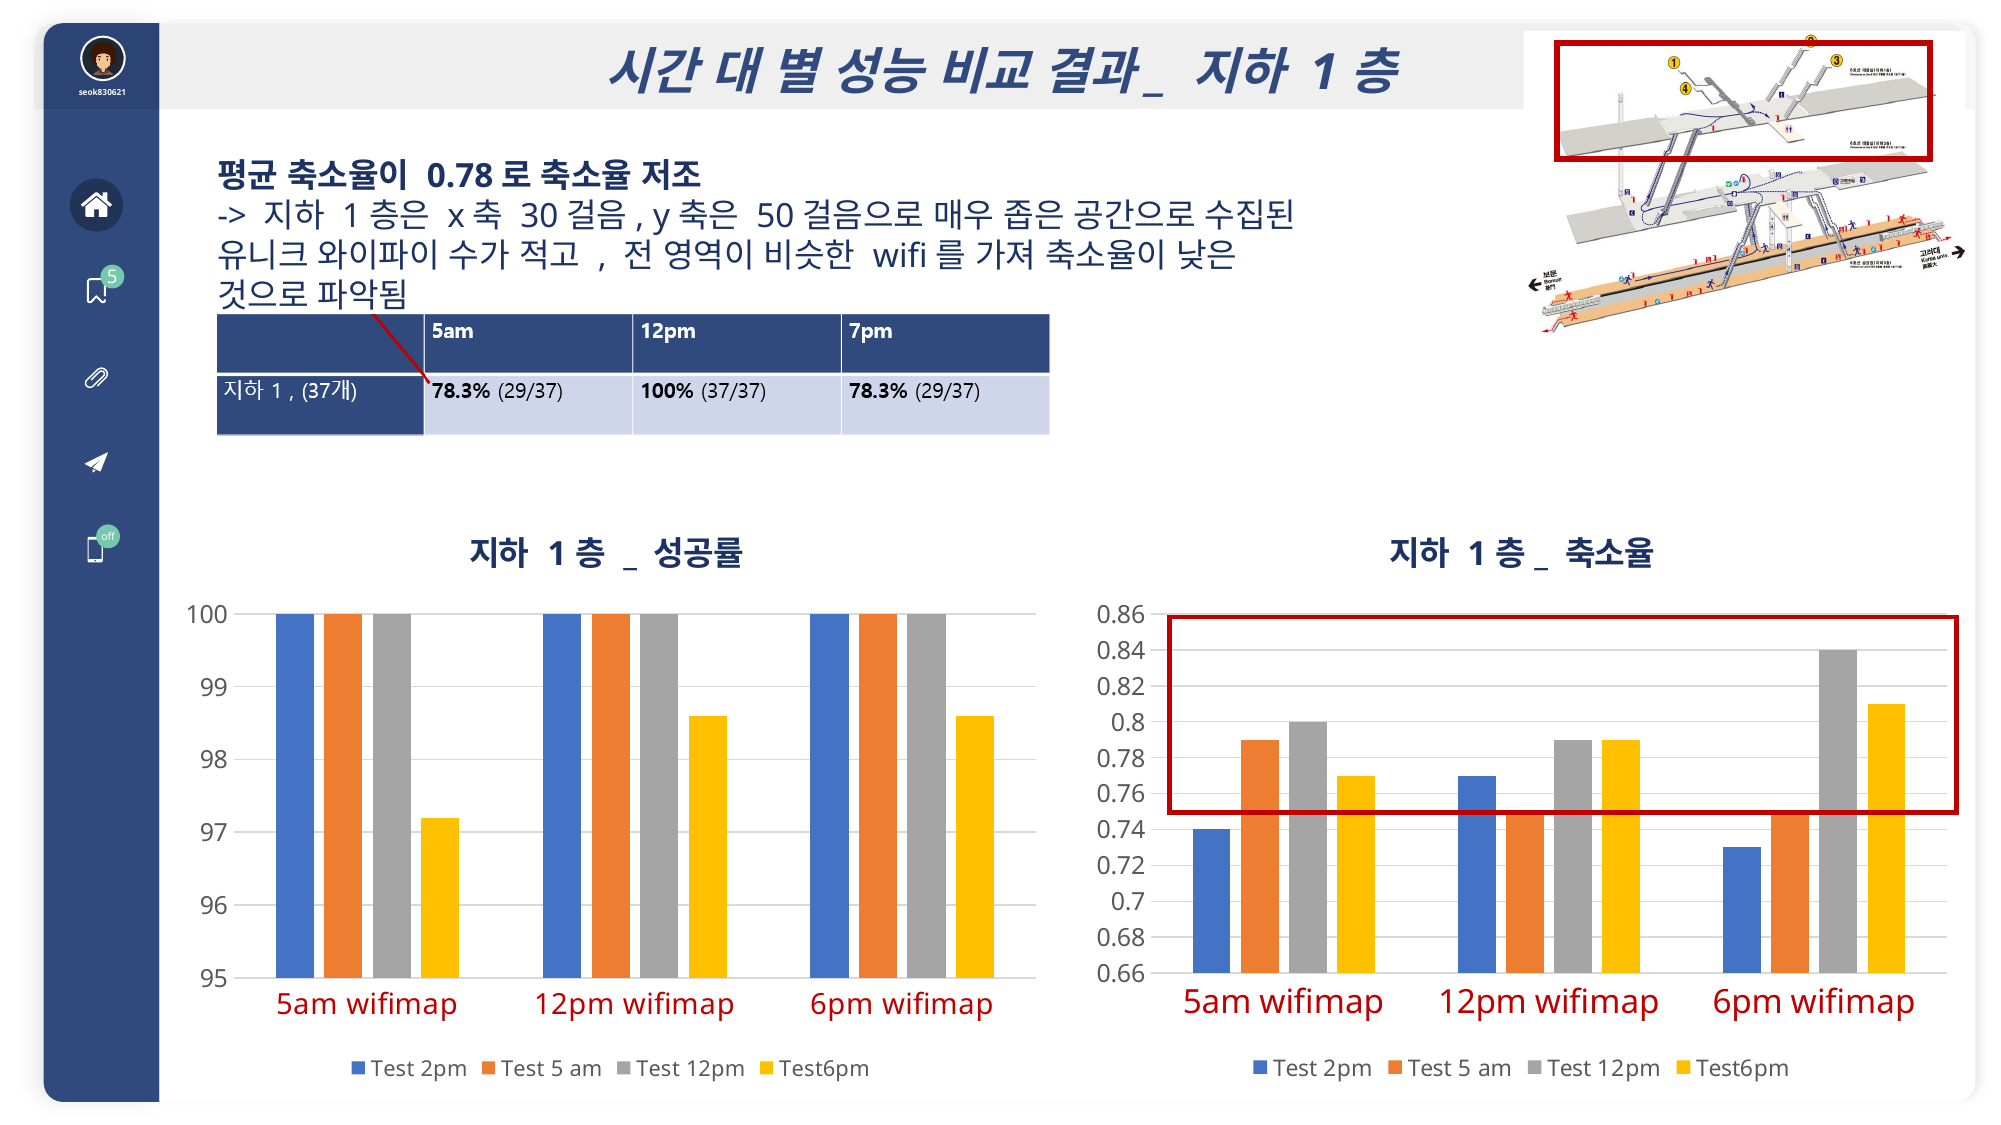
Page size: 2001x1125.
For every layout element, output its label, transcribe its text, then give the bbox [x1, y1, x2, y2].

text_box 시간 대 별 성능 비교 결과_ 지하 1층 [33, 25, 43, 111]
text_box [43, 22, 1976, 1102]
picture [217, 314, 1051, 436]
chart [1078, 498, 1965, 1089]
chart [167, 498, 1054, 1089]
picture [1523, 31, 1966, 342]
